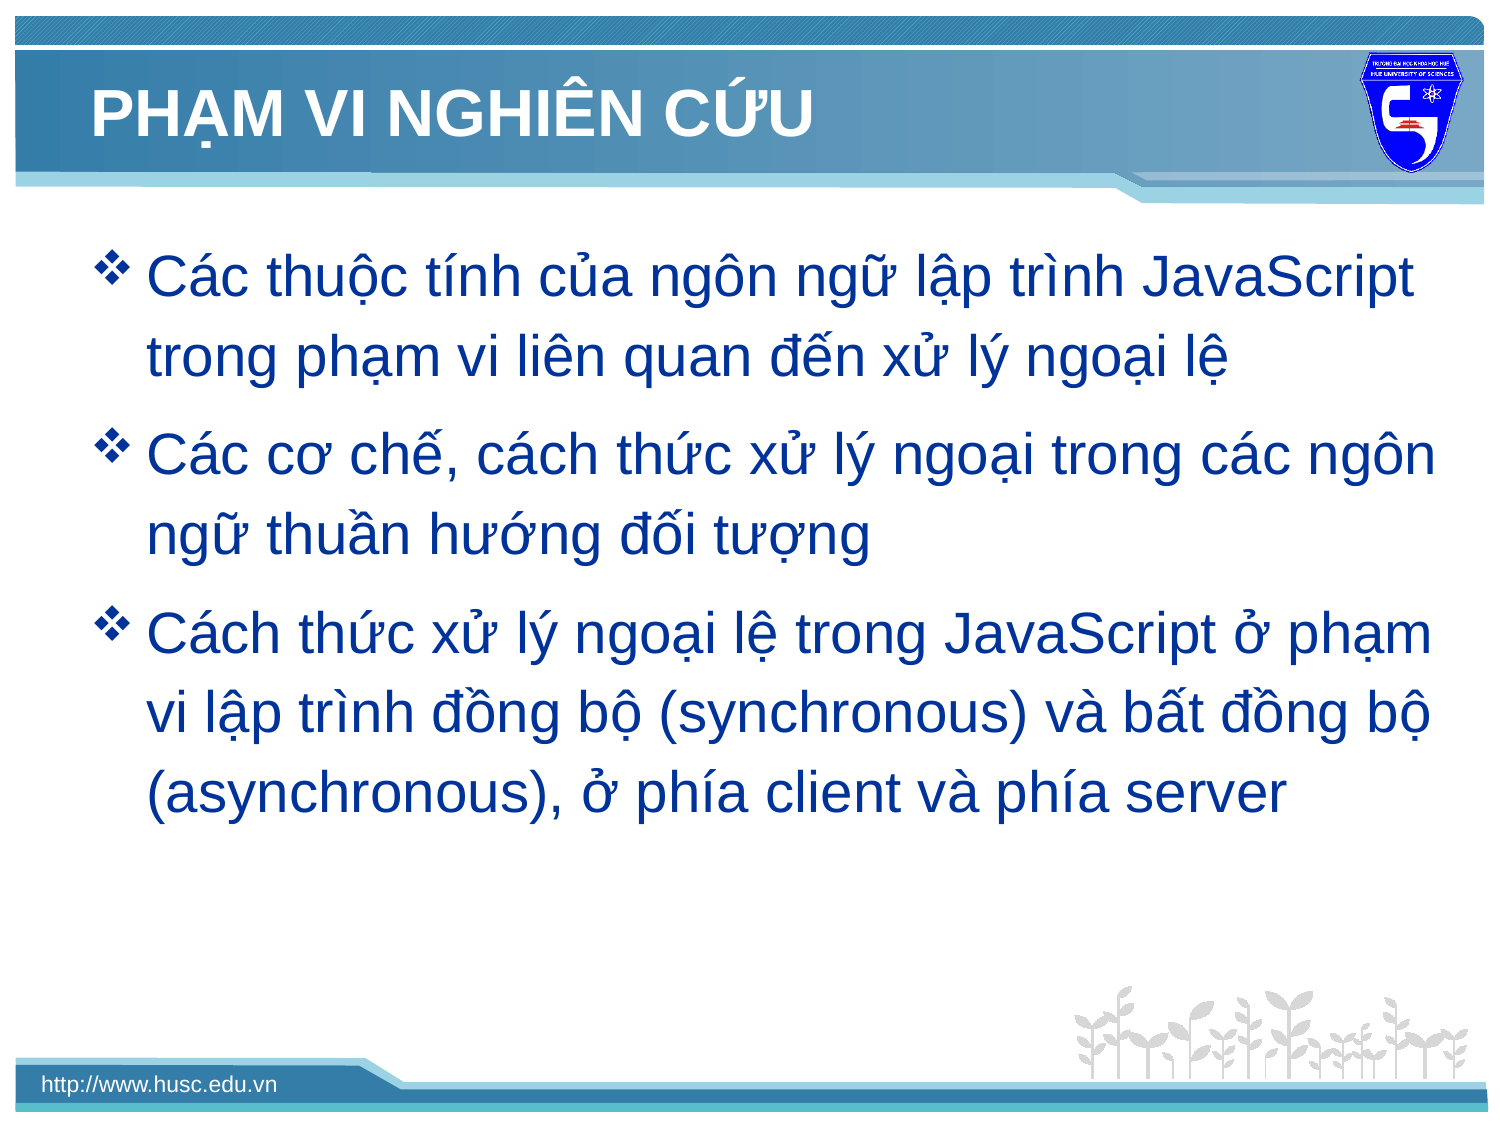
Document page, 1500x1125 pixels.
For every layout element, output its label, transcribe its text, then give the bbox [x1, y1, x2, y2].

title PHẠM VI NGHIÊN CỨU [74, 38, 1339, 182]
picture [1359, 52, 1464, 173]
list Các thuộc tính của ngôn ngữ lập trình JavaScript trong phạm vi liên quan đến xử lý ngoại lệ Các cơ chế, cách thức xử lý ngoại trong các ngôn ngữ thuần hướng đối tượng Cách thức xử lý ngoại lệ trong JavaScript ở phạm vi lập trình đồng bộ (synchronous) và bất đồng bộ (asynchronous), ở phía client và phía server [74, 220, 1464, 1013]
